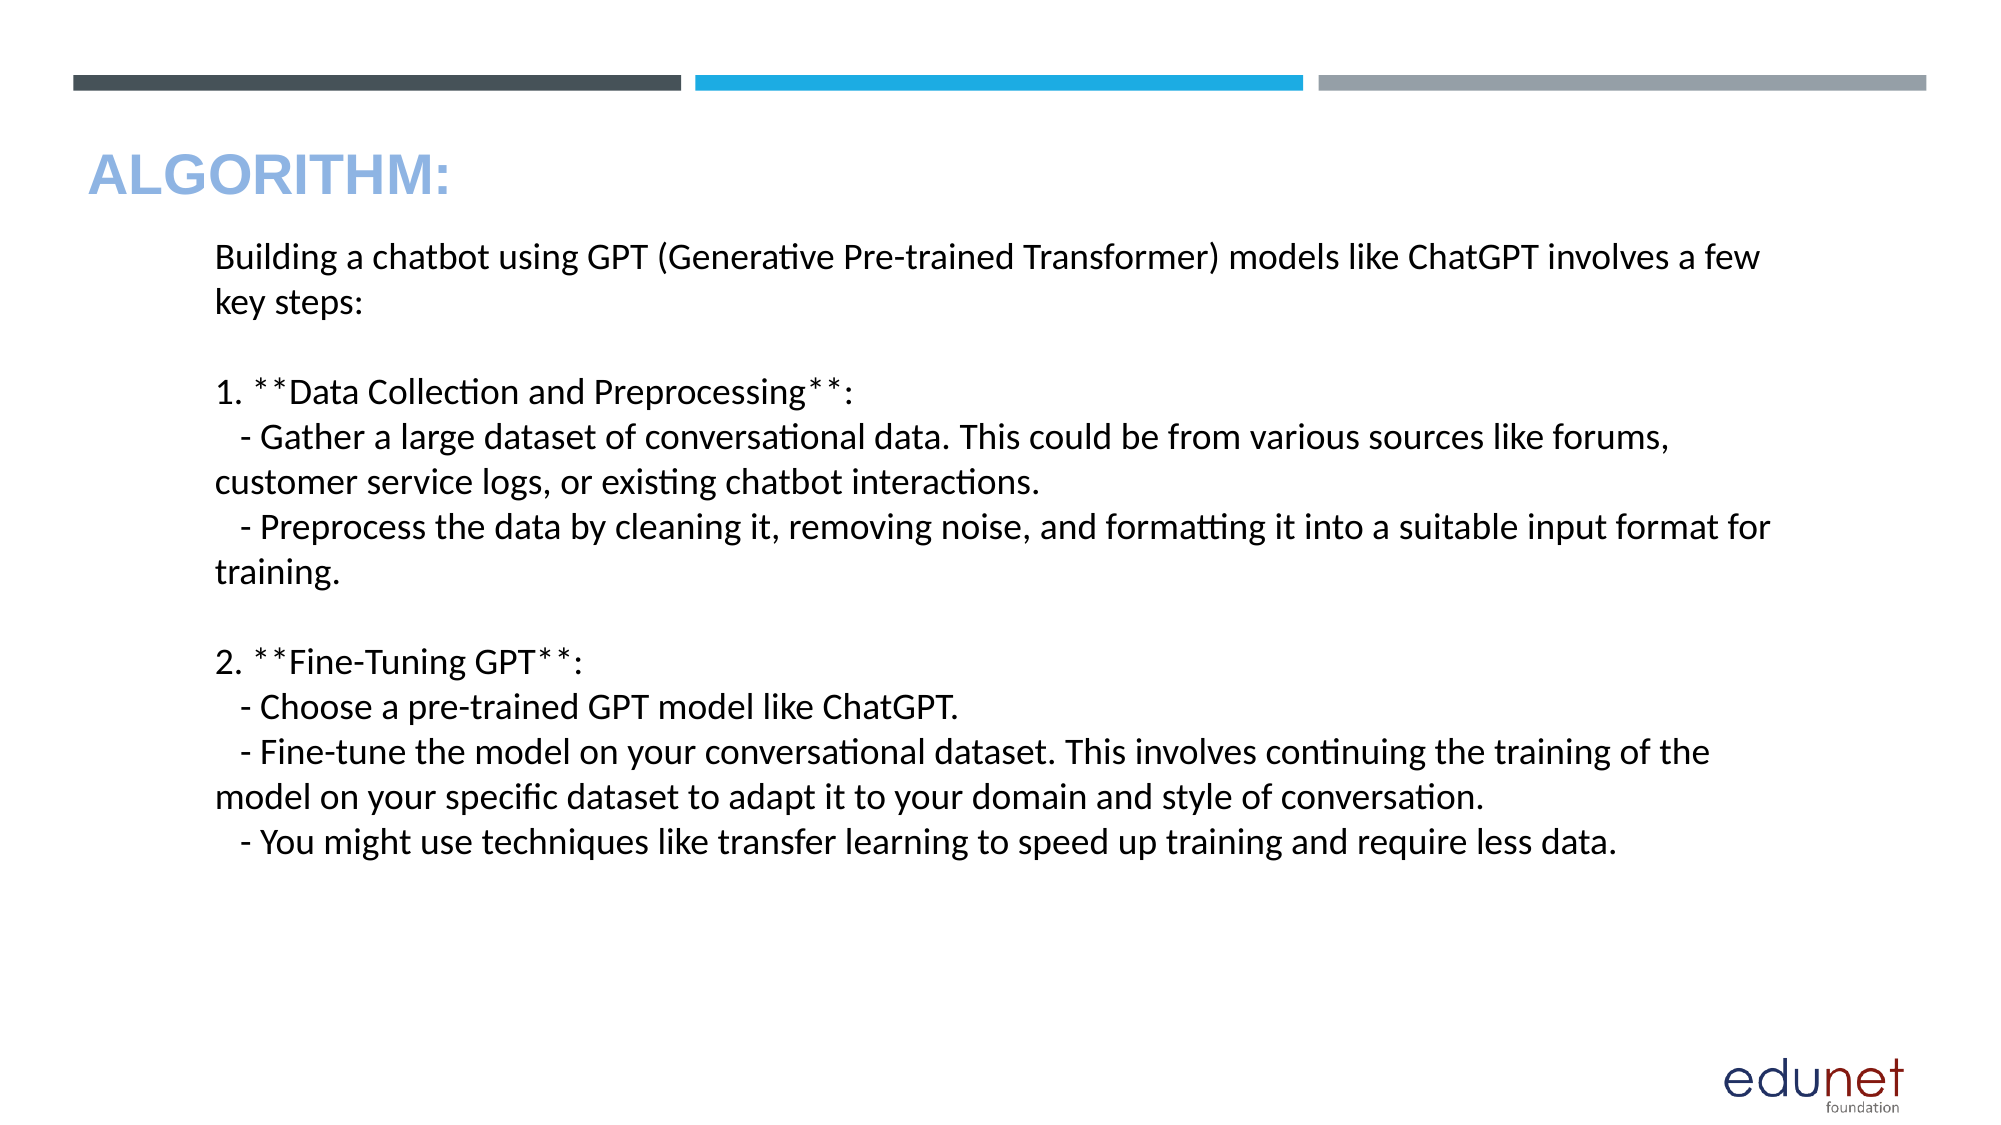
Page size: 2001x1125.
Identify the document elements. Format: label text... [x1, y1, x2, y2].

picture [1724, 1057, 1904, 1113]
title ALGORITHM: [87, 137, 603, 207]
text_box Building a chatbot using GPT (Generative Pre-trained Transformer) models like ChatGPT involves a few key steps: 1. **Data Collection and Preprocessing**: - Gather a large dataset of conversational data. This could be from various sources like forums, customer service logs, or existing chatbot interactions. - Preprocess the data by cleaning it, removing noise, and formatting it into a suitable input format for training. 2. **Fine-Tuning GPT**: - Choose a pre-trained GPT model like ChatGPT. - Fine-tune the model on your conversational dataset. This involves continuing the training of the model on your specific dataset to adapt it to your domain and style of conversation. - You might use techniques like transfer learning to speed up training and require less data. [200, 224, 1800, 915]
